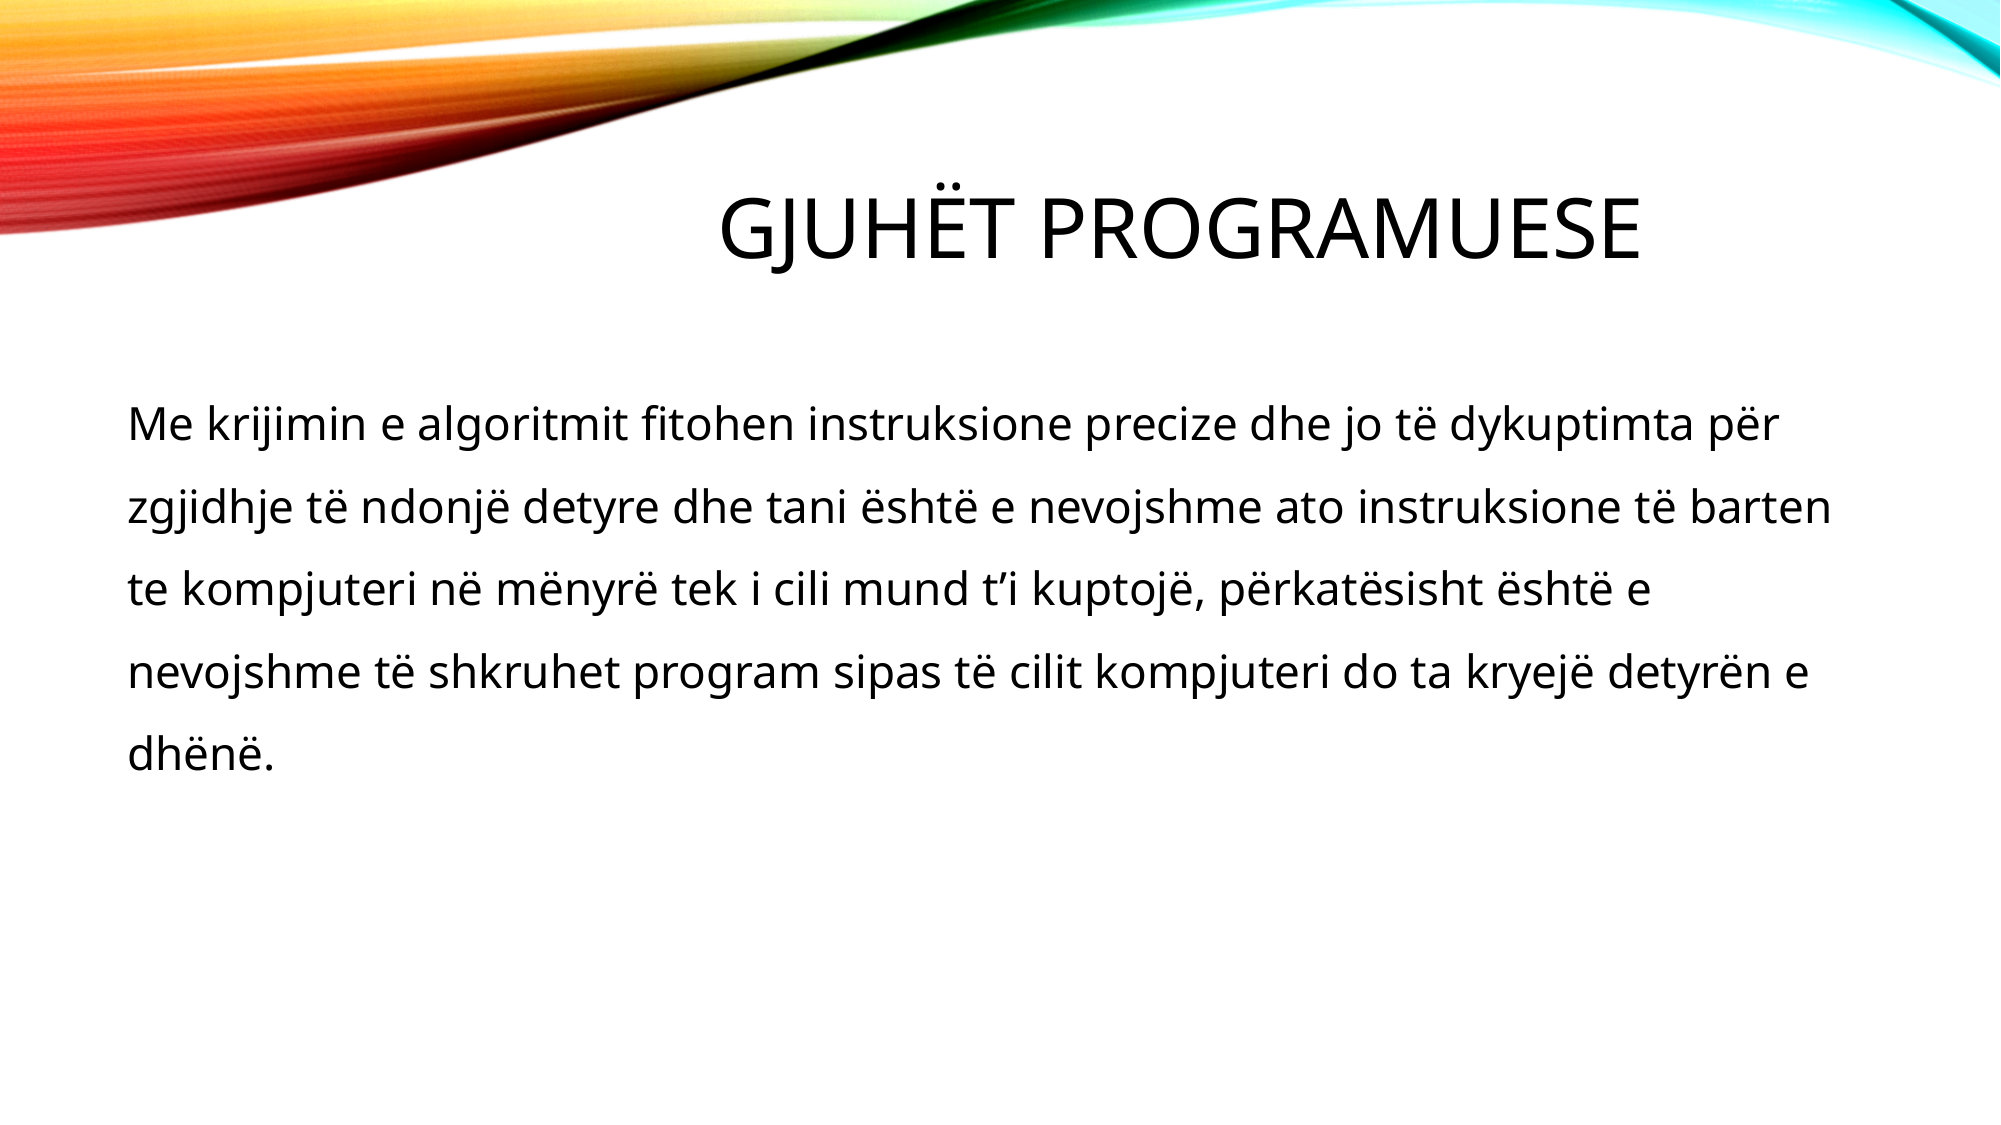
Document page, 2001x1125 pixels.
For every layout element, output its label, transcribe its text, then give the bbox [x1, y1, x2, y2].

title GjuhËt programuese [474, 125, 1888, 338]
list Me krijimin e algoritmit fitohen instruksione precize dhe jo të dykuptimta për zgjidhje të ndonjë detyre dhe tani është e nevojshme ato instruksione të barten te kompjuteri në mënyrë tek i cili mund t’i kuptojë, përkatësisht është e nevojshme të shkruhet program sipas të cilit kompjuteri do ta kryejë detyrën e dhënë. [112, 360, 1888, 1021]
picture [0, 0, 2000, 237]
